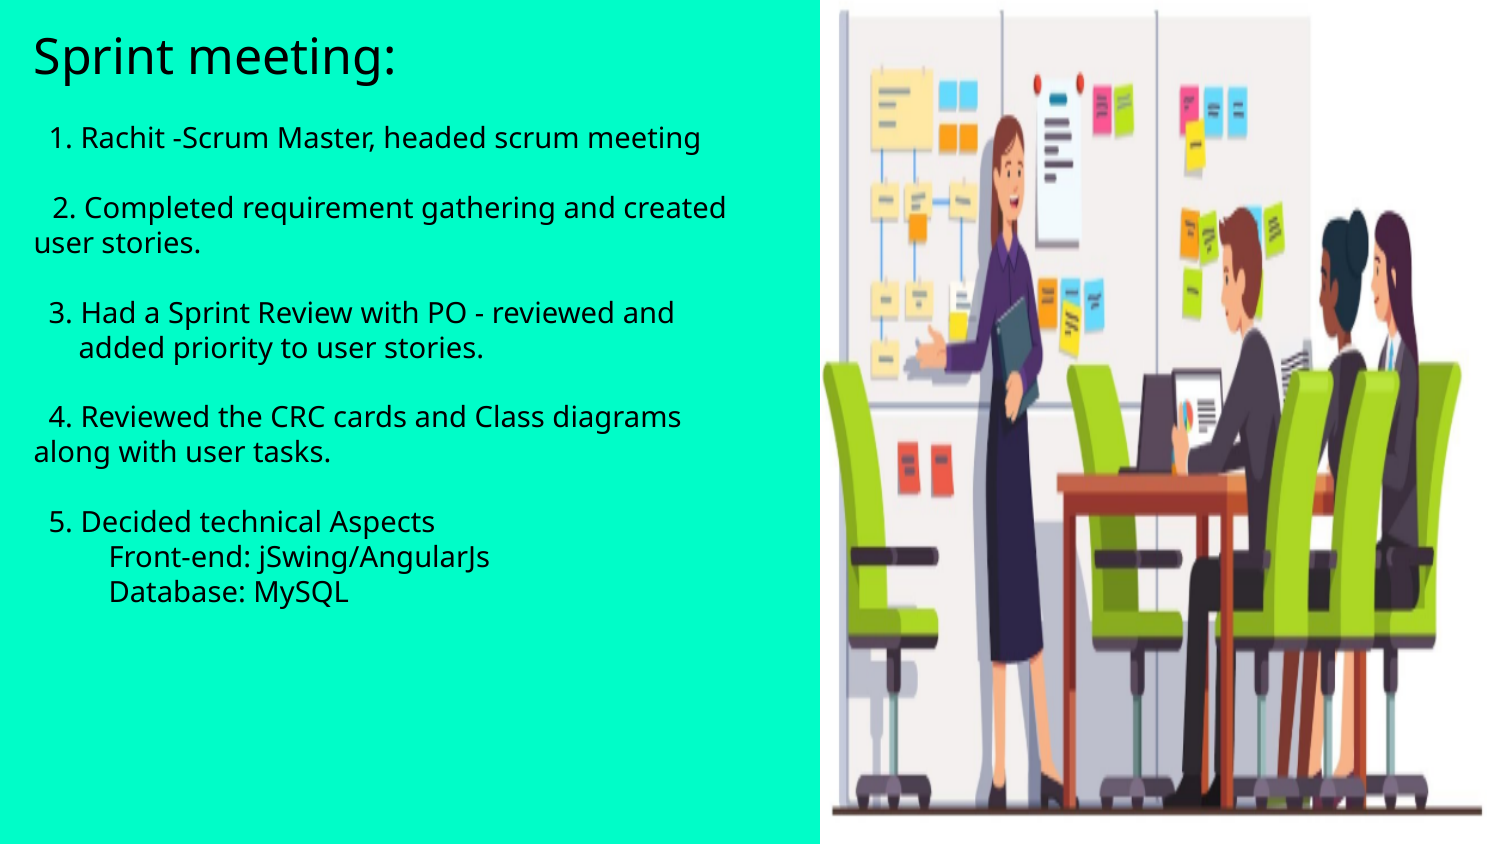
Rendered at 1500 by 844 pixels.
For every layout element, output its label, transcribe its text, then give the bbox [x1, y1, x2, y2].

text_box Sprint meeting: 1. Rachit -Scrum Master, headed scrum meeting 2. Completed requirement gathering and created user stories. 3. Had a Sprint Review with PO - reviewed and added priority to user stories. 4. Reviewed the CRC cards and Class diagrams along with user tasks. 5. Decided technical Aspects Front-end: jSwing/AngularJs Database: MySQL [18, 9, 778, 802]
picture [820, 0, 1500, 844]
